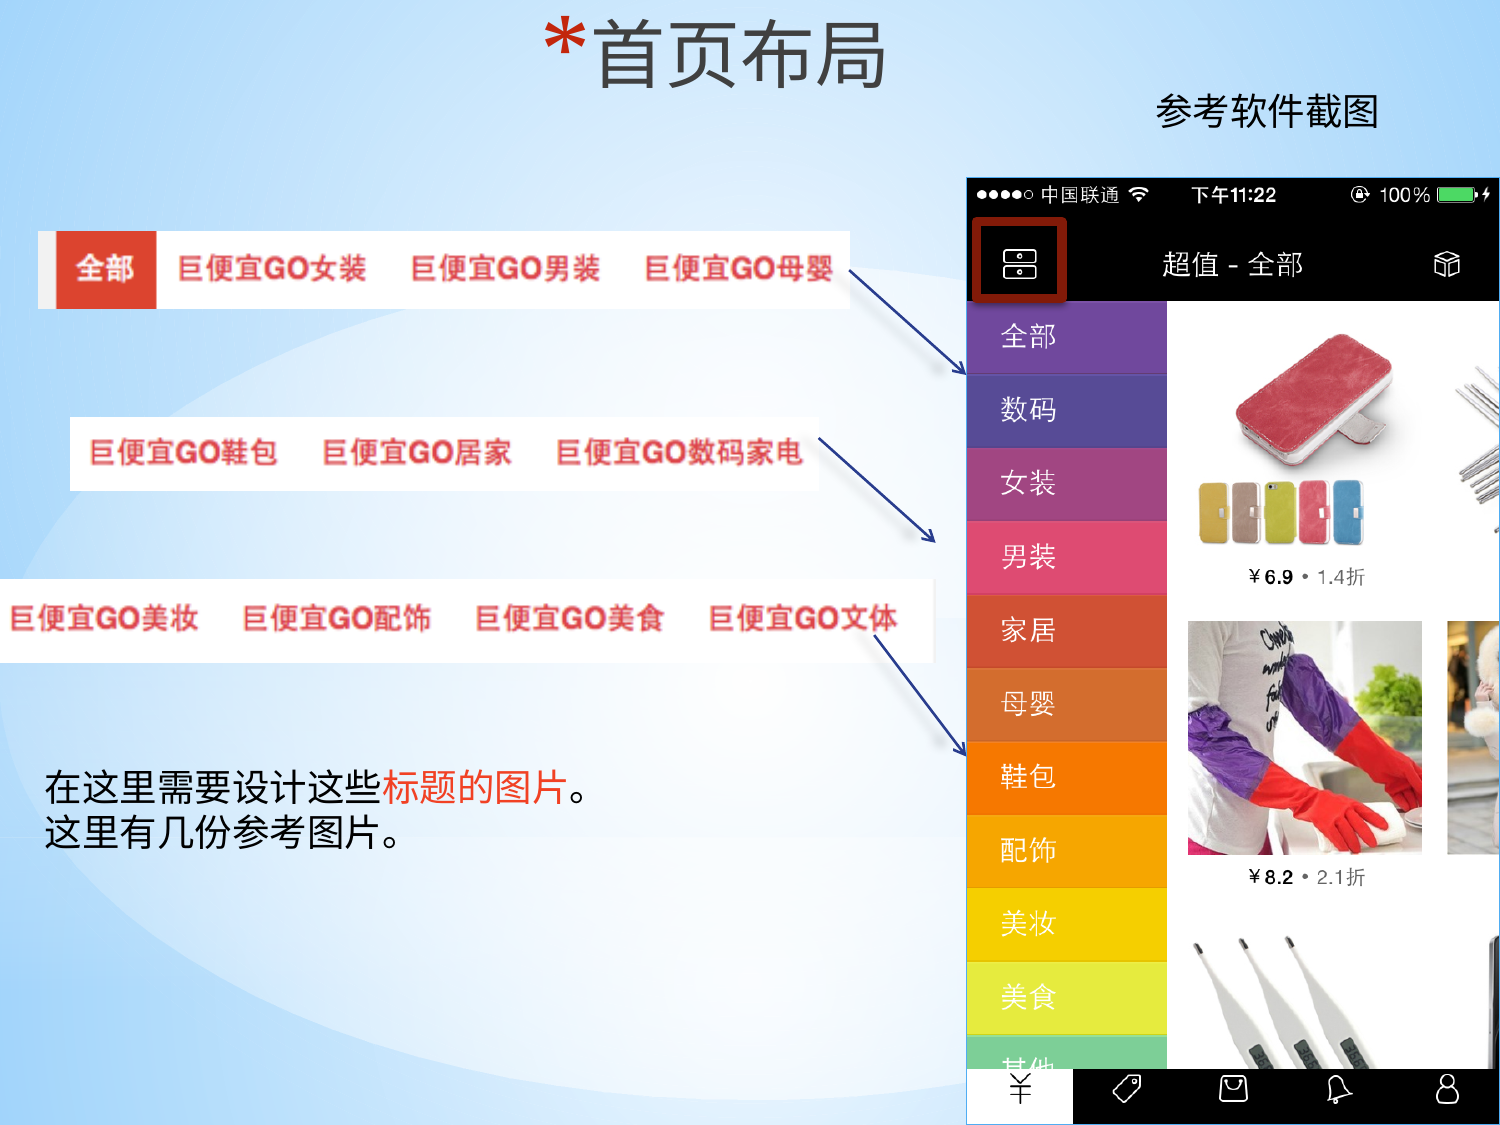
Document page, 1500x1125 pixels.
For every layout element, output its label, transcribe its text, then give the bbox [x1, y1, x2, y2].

list 首页布局 [187, 0, 1238, 207]
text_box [848, 269, 967, 376]
picture [38, 231, 850, 309]
picture [70, 417, 819, 491]
text_box 参考软件截图 [1140, 80, 1421, 141]
text_box 在这里需要设计这些标题的图片。 这里有几份参考图片。 [30, 756, 944, 862]
picture [965, 177, 1500, 1125]
picture [0, 579, 936, 664]
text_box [873, 634, 967, 757]
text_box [818, 437, 936, 544]
